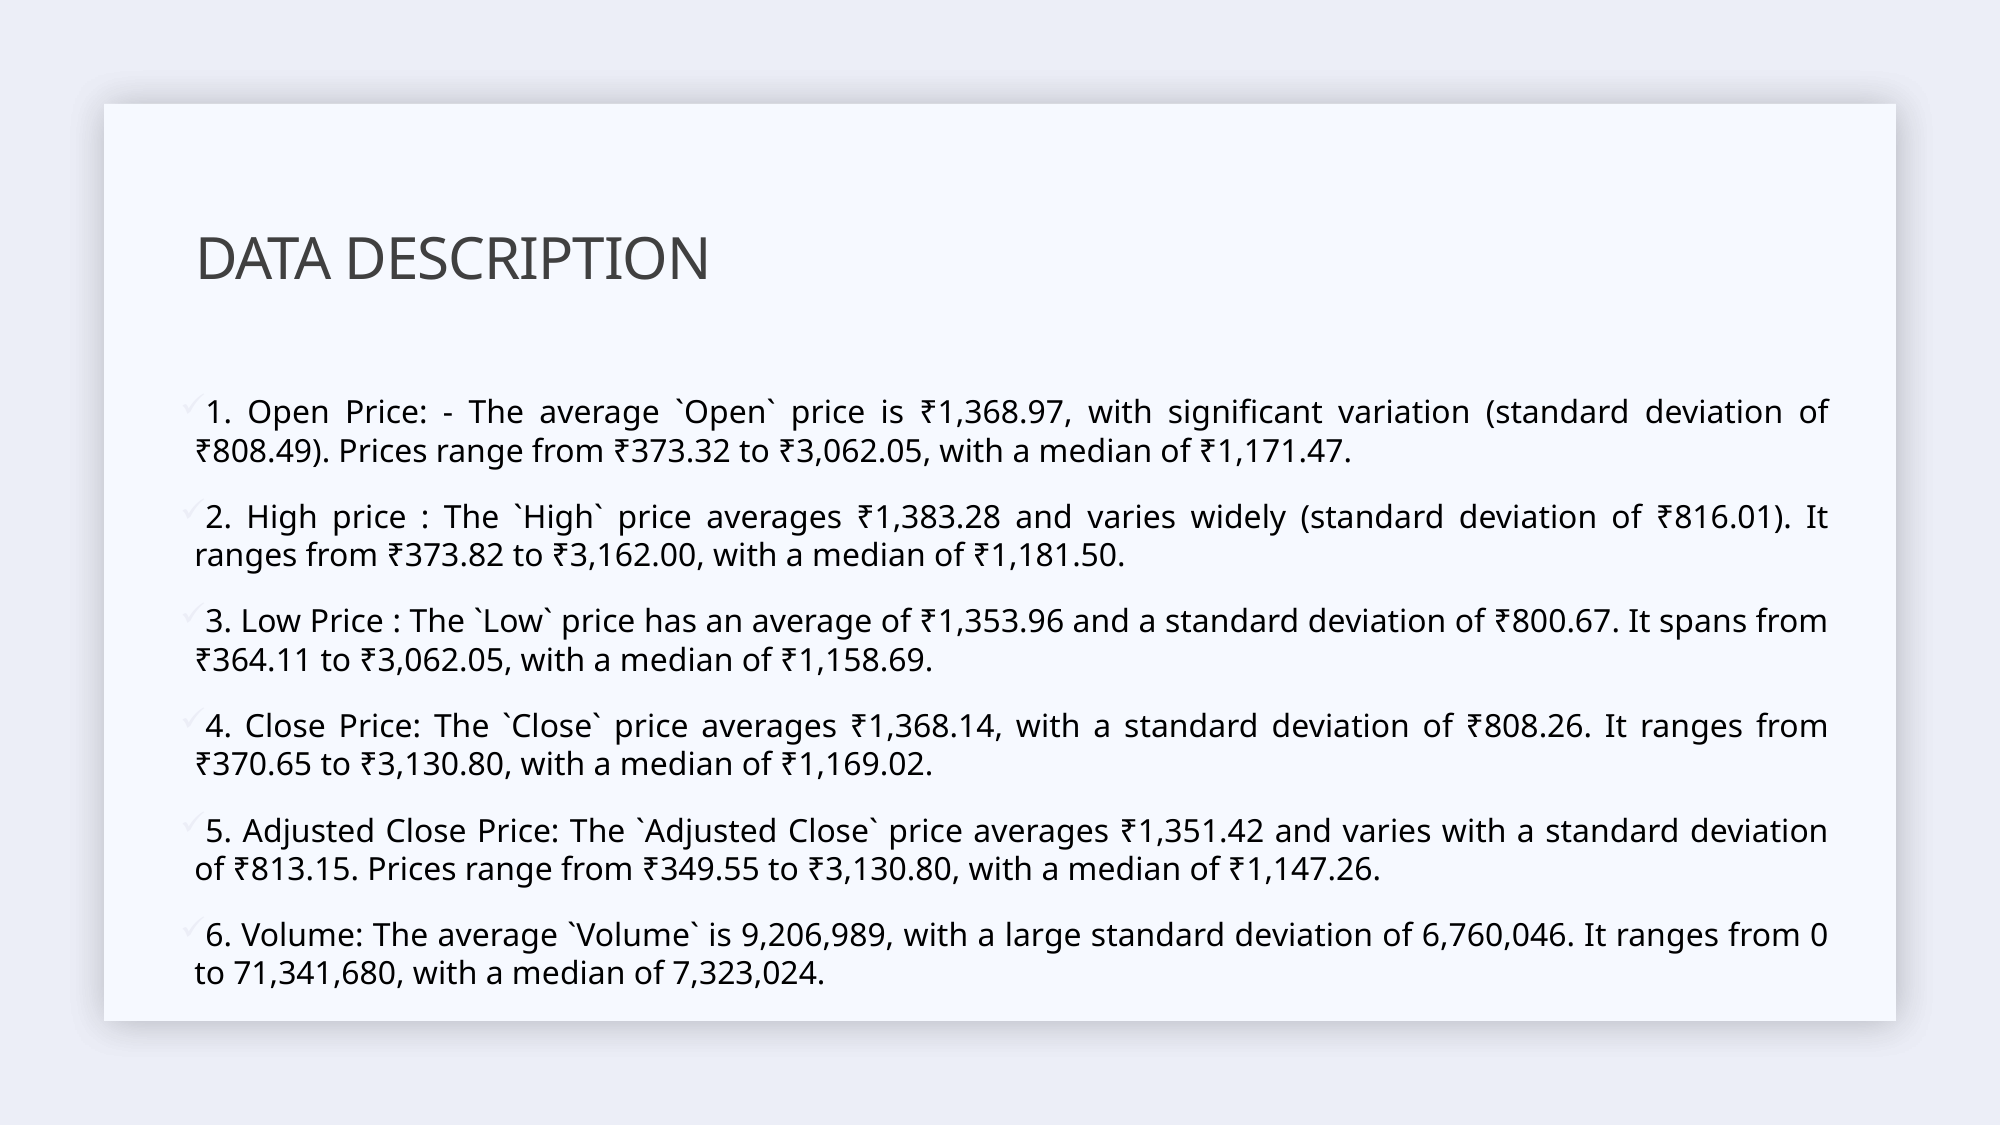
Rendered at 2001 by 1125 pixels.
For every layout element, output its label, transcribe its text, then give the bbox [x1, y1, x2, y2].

title Data Description [180, 154, 1830, 367]
list 1. Open Price: - The average `Open` price is ₹1,368.97, with significant variation (standard deviation of ₹808.49). Prices range from ₹373.32 to ₹3,062.05, with a median of ₹1,171.47. 2. High price : The `High` price averages ₹1,383.28 and varies widely (standard deviation of ₹816.01). It ranges from ₹373.82 to ₹3,162.00, with a median of ₹1,181.50. 3. Low Price : The `Low` price has an average of ₹1,353.96 and a standard deviation of ₹800.67. It spans from ₹364.11 to ₹3,062.05, with a median of ₹1,158.69. 4. Close Price: The `Close` price averages ₹1,368.14, with a standard deviation of ₹808.26. It ranges from ₹370.65 to ₹3,130.80, with a median of ₹1,169.02. 5. Adjusted Close Price: The `Adjusted Close` price averages ₹1,351.42 and varies with a standard deviation of ₹813.15. Prices range from ₹349.55 to ₹3,130.80, with a median of ₹1,147.26. 6. Volume: The average `Volume` is 9,206,989, with a large standard deviation of 6,760,046. It ranges from 0 to 71,341,680, with a median of 7,323,024. [180, 384, 1830, 1002]
